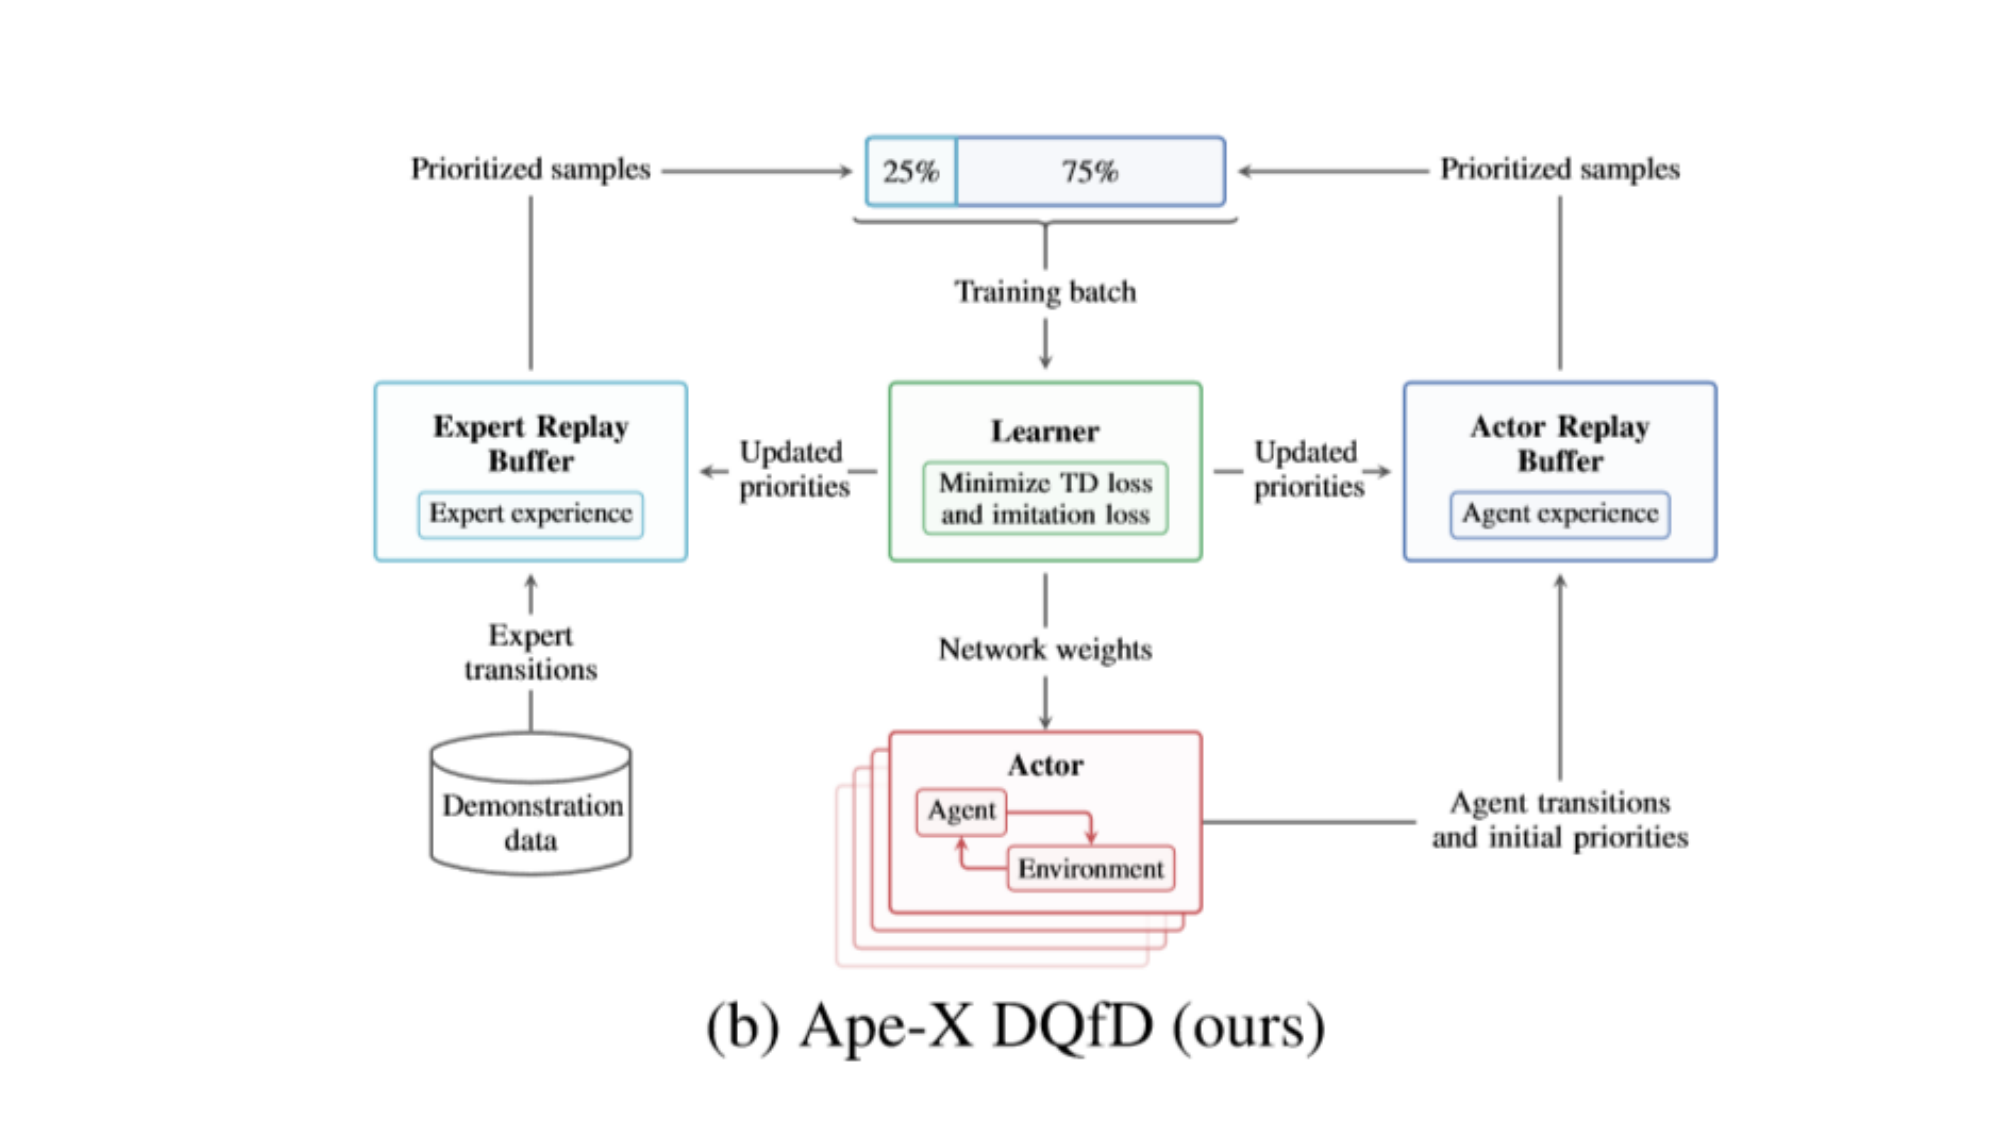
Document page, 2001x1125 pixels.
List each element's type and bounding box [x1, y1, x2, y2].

picture [338, 40, 1742, 1076]
